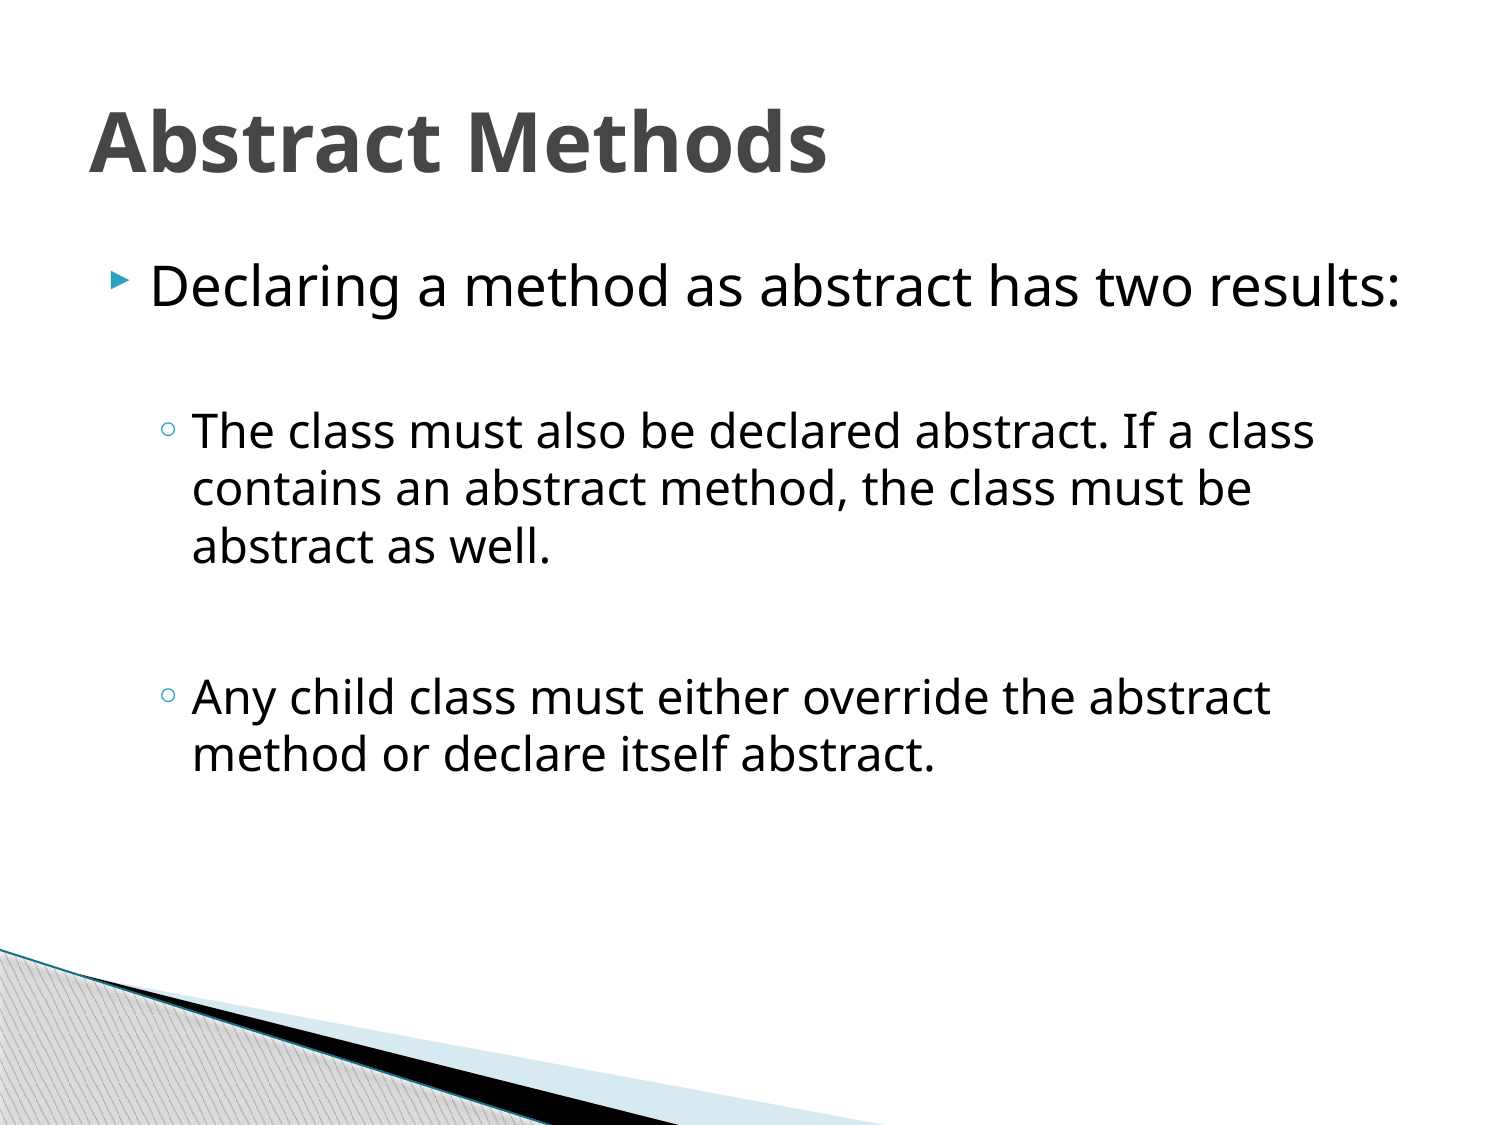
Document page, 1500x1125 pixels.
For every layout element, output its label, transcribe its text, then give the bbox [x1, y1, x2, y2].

title Abstract Methods [75, 45, 1425, 233]
list Declaring a method as abstract has two results: The class must also be declared abstract. If a class contains an abstract method, the class must be abstract as well. Any child class must either override the abstract method or declare itself abstract. [75, 243, 1425, 986]
